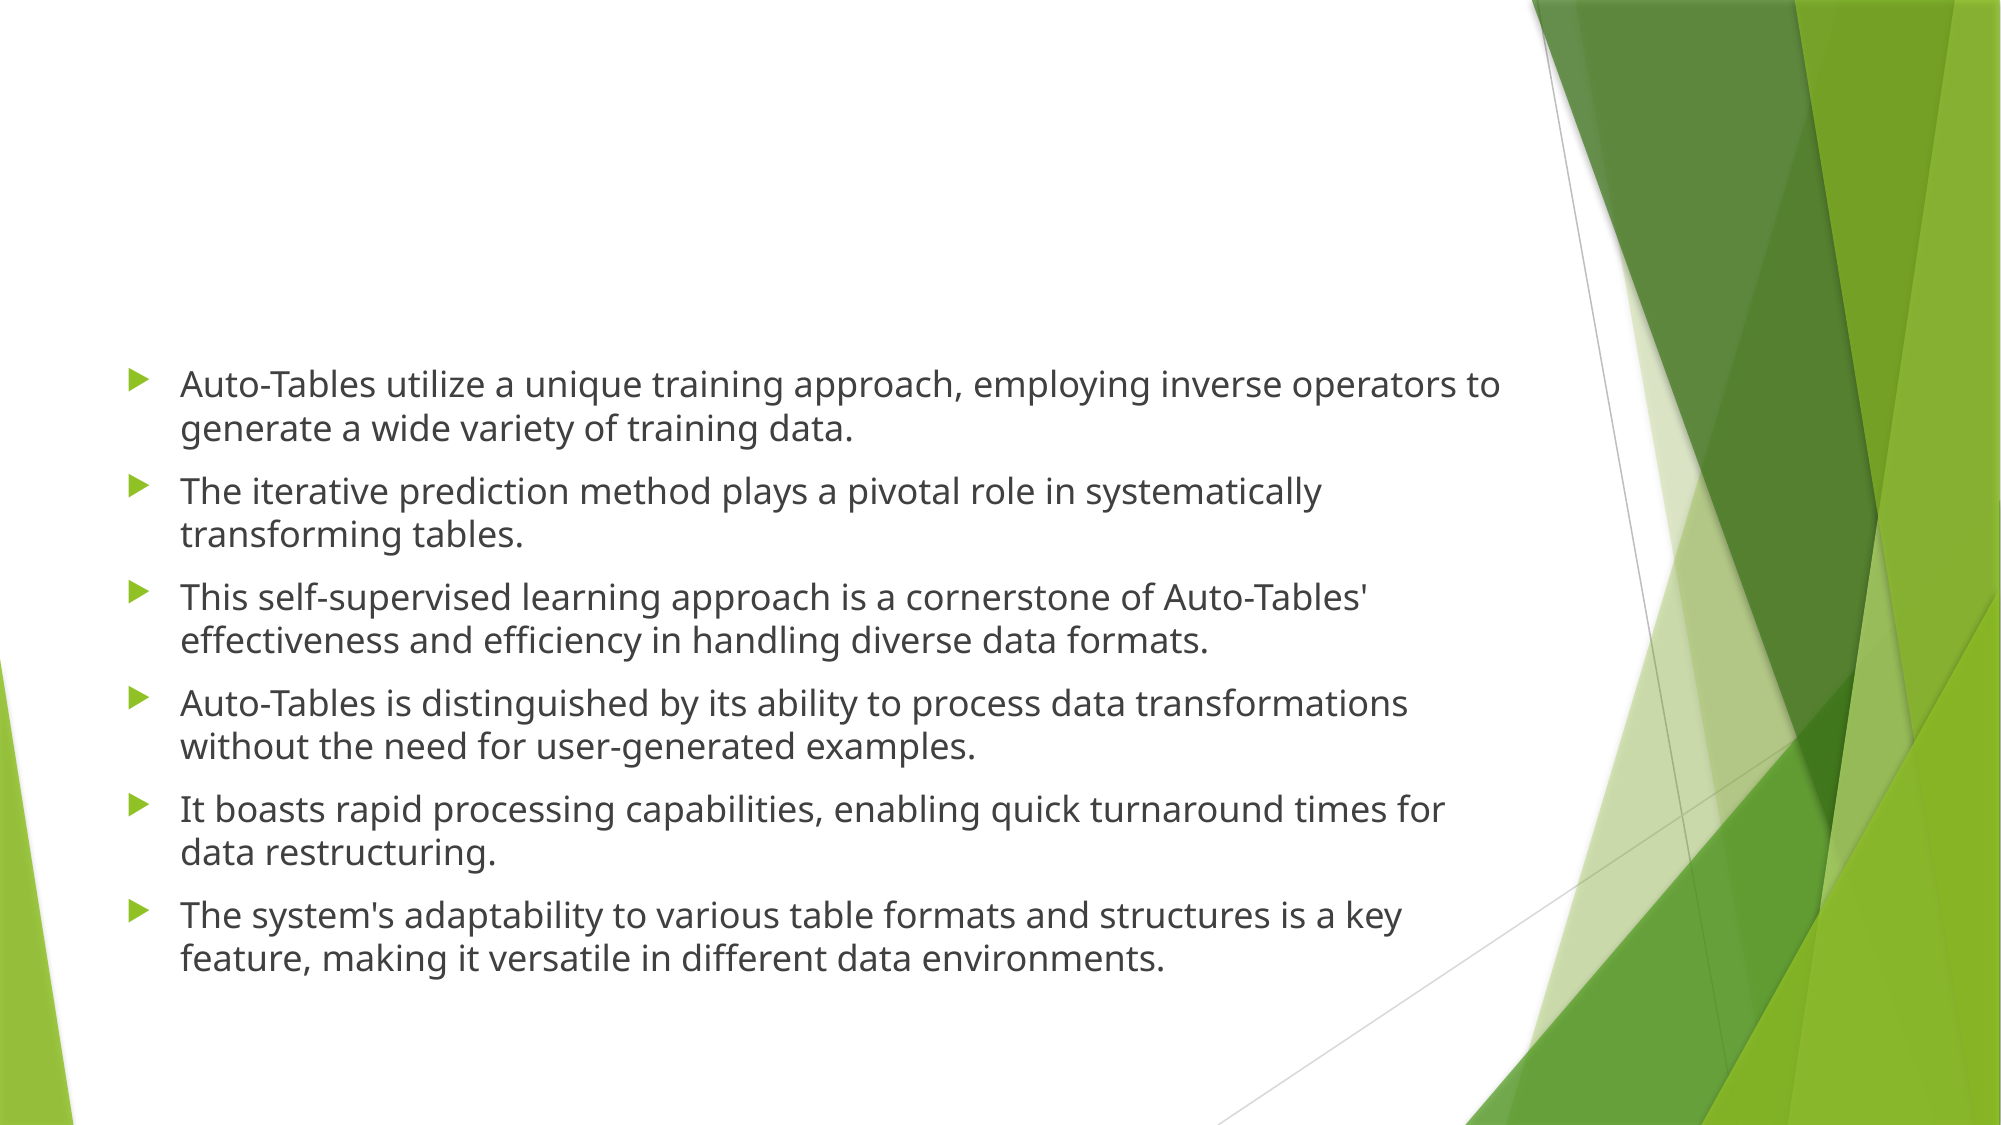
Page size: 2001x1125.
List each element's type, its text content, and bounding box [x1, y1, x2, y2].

list Auto-Tables utilize a unique training approach, employing inverse operators to generate a wide variety of training data. The iterative prediction method plays a pivotal role in systematically transforming tables. This self-supervised learning approach is a cornerstone of Auto-Tables' effectiveness and efficiency in handling diverse data formats. Auto-Tables is distinguished by its ability to process data transformations without the need for user-generated examples. It boasts rapid processing capabilities, enabling quick turnaround times for data restructuring. The system's adaptability to various table formats and structures is a key feature, making it versatile in different data environments. [111, 354, 1522, 992]
